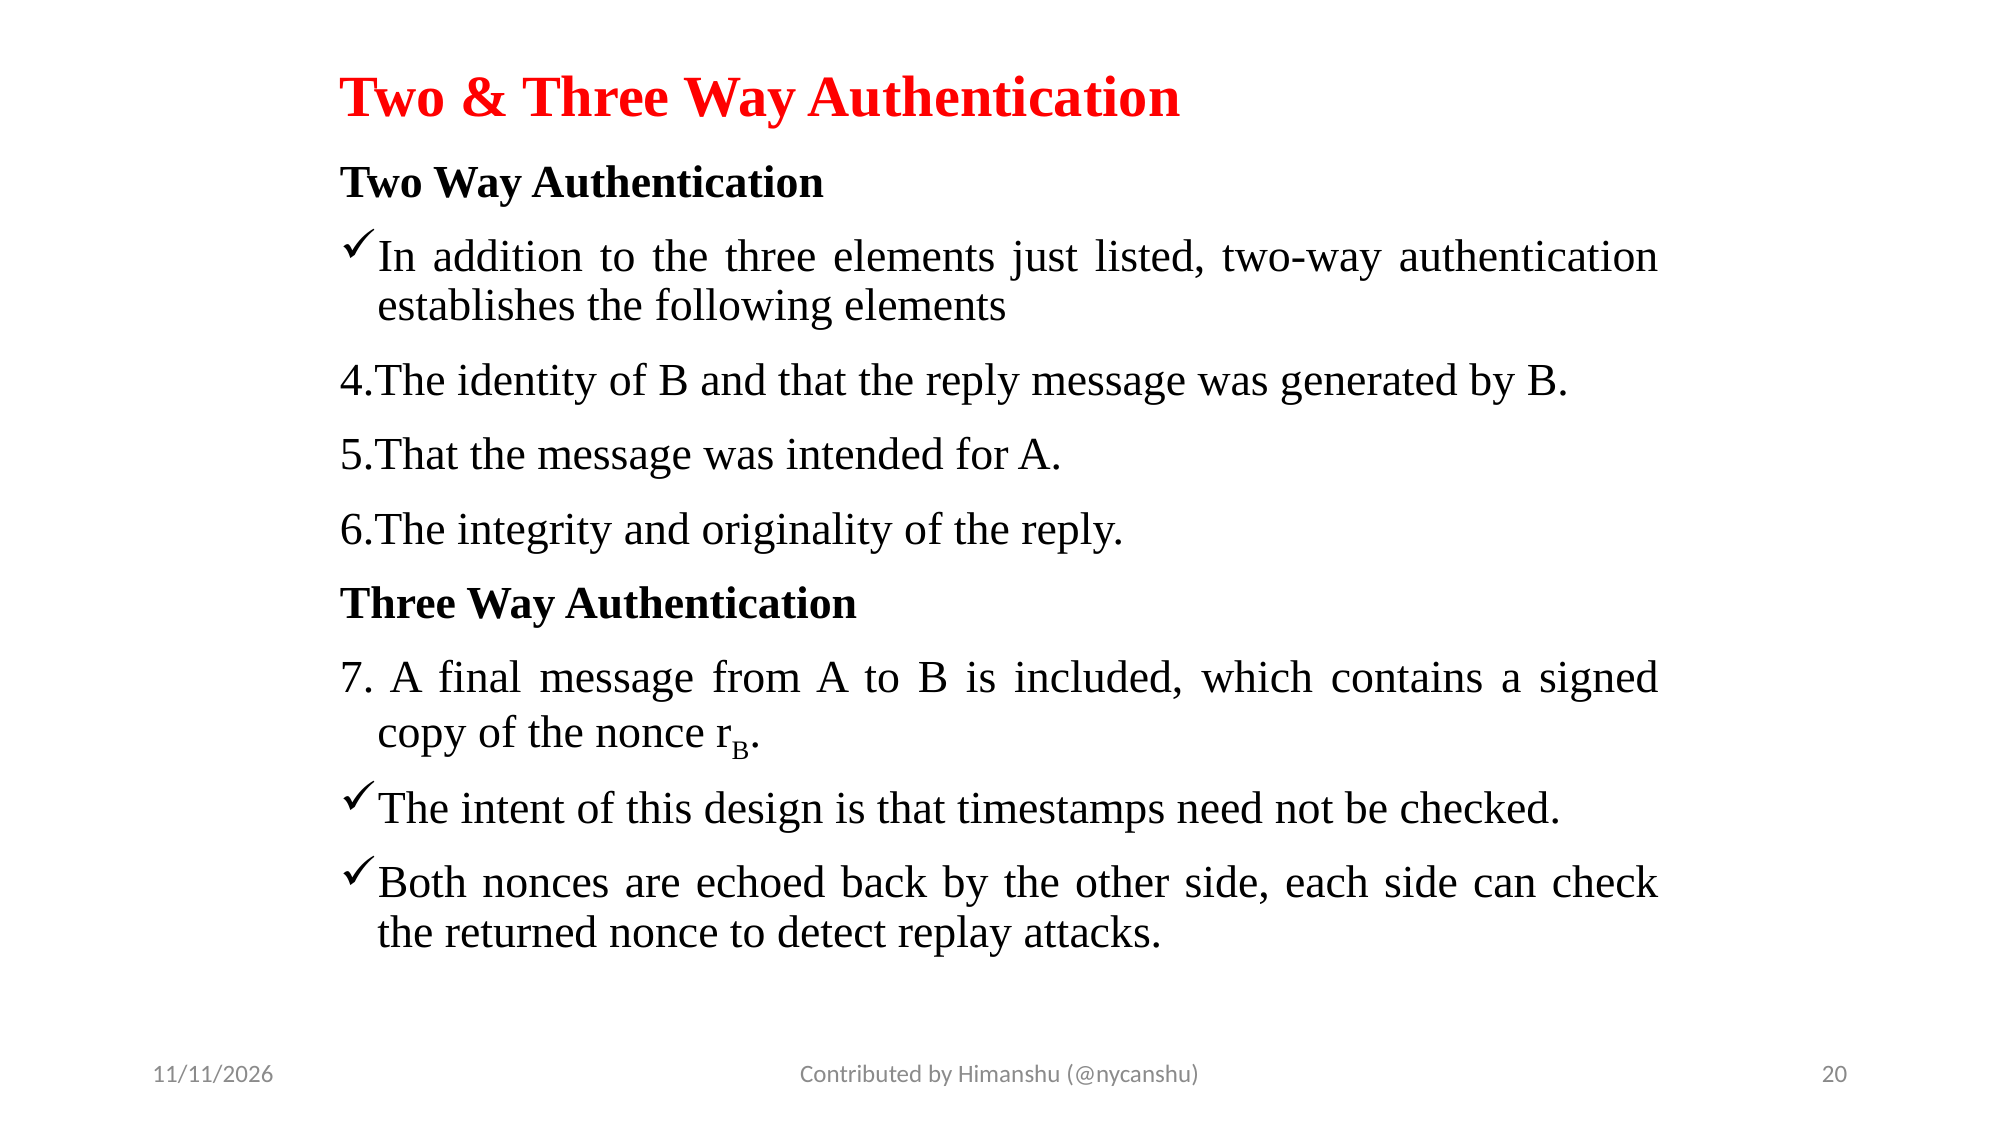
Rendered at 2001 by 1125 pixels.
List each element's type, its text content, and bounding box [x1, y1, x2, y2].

list Two Way Authentication In addition to the three elements just listed, two-way authentication establishes the following elements 4.The identity of B and that the reply message was generated by B. 5.That the message was intended for A. 6.The integrity and originality of the reply. Three Way Authentication 7. A final message from A to B is included, which contains a signed copy of the nonce rB. The intent of this design is that timestamps need not be checked. Both nonces are echoed back by the other side, each side can check the returned nonce to detect replay attacks. [324, 149, 1675, 1005]
slide_number 20 [1412, 1042, 1863, 1103]
footer Contributed by Himanshu (@nycanshu) [662, 1042, 1338, 1103]
title Two & Three Way Authentication [324, 45, 1675, 149]
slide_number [137, 1042, 588, 1103]
